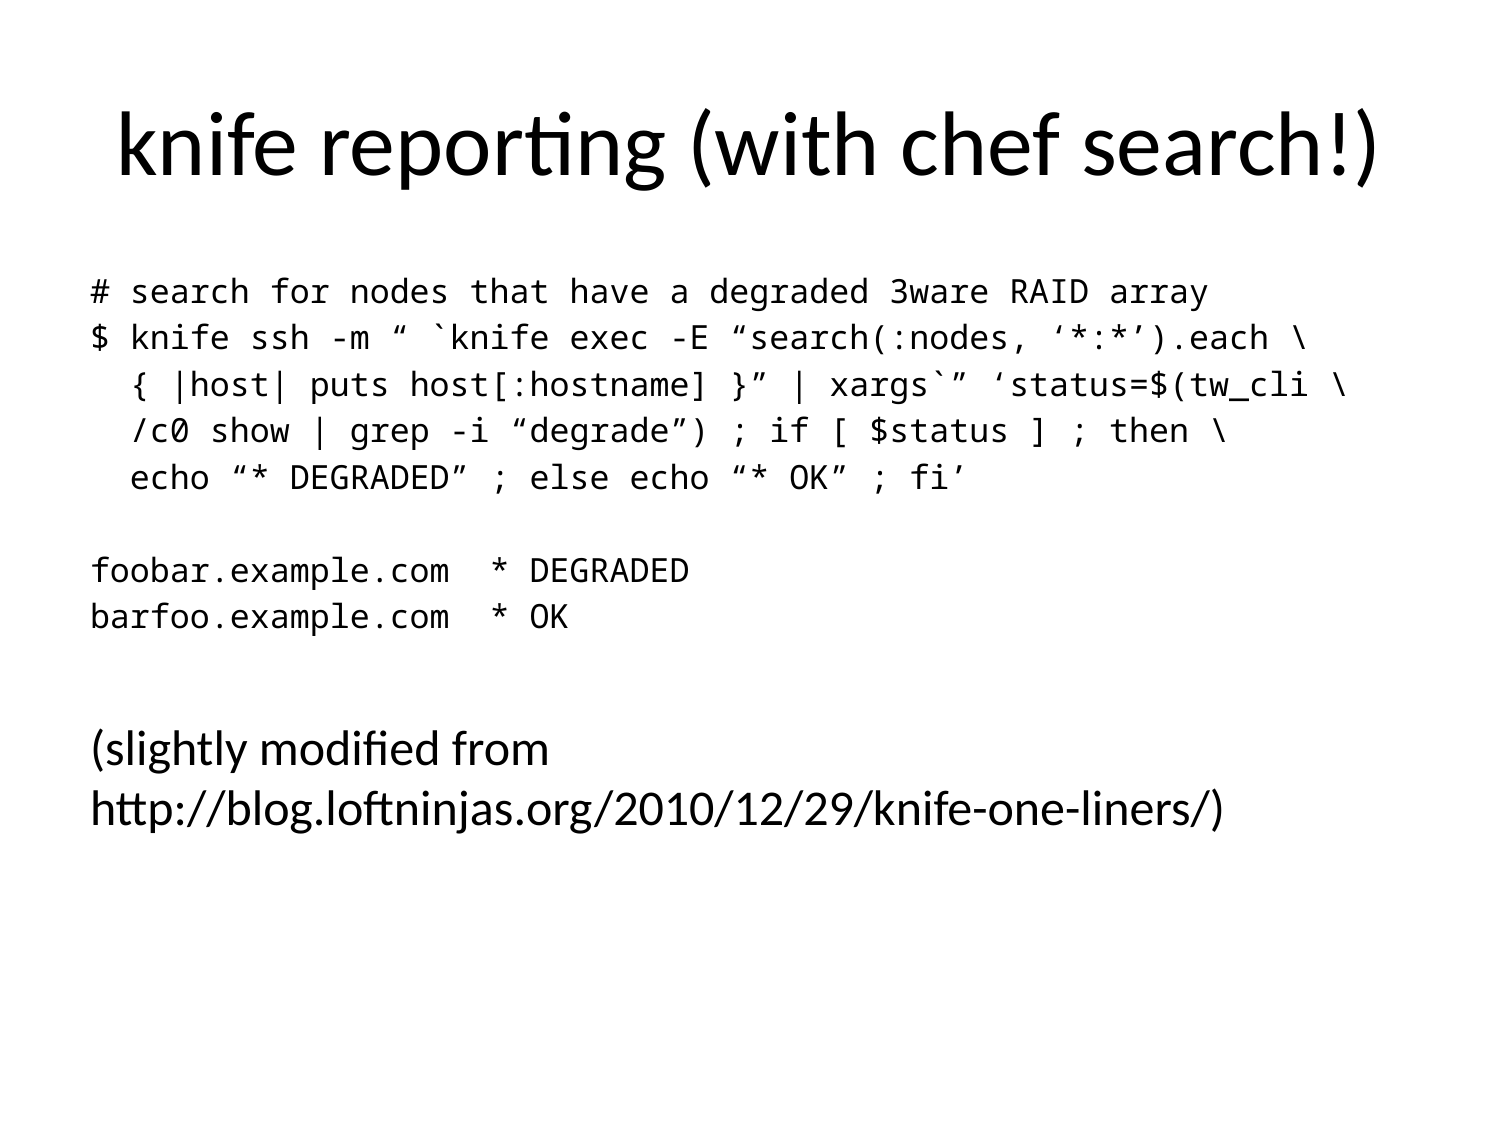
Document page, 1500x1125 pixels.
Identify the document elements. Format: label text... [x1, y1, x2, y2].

title knife reporting (with chef search!) [75, 45, 1425, 233]
list # search for nodes that have a degraded 3ware RAID array $ knife ssh -m “ `knife exec -E “search(:nodes, ‘*:*’).each \ { |host| puts host[:hostname] }” | xargs`” ‘status=$(tw_cli \ /c0 show | grep -i “degrade”) ; if [ $status ] ; then \ echo “* DEGRADED” ; else echo “* OK” ; fi’ foobar.example.com * DEGRADED barfoo.example.com * OK (slightly modified from http://blog.loftninjas.org/2010/12/29/knife-one-liners/) [75, 262, 1425, 1005]
